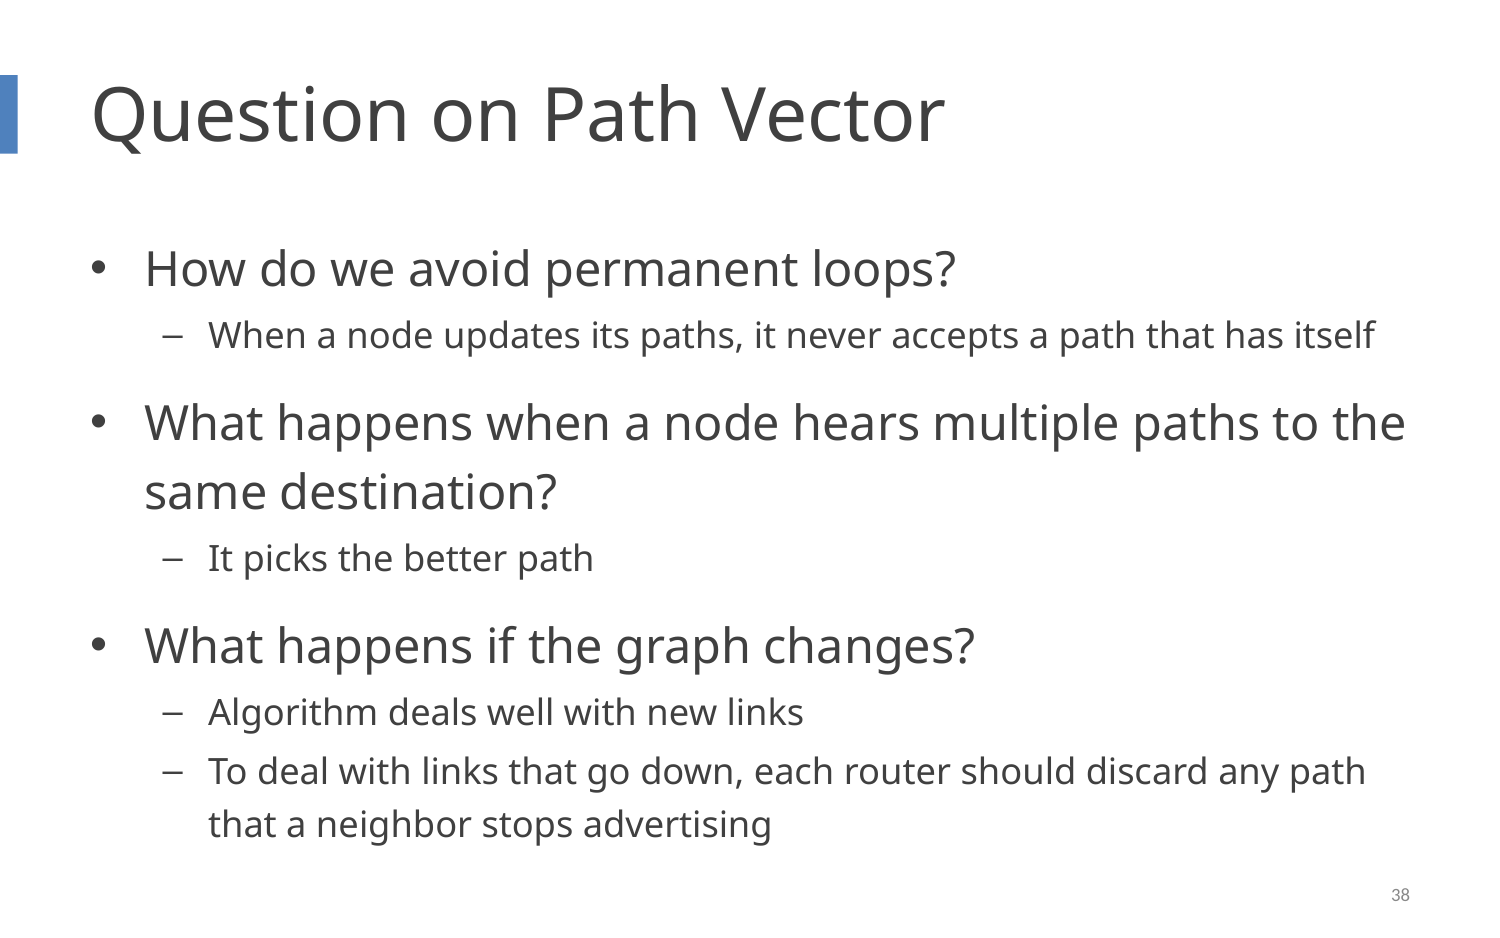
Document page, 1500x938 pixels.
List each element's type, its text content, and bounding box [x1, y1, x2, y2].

title Question on Path Vector [75, 37, 1425, 186]
list How do we avoid permanent loops? When a node updates its paths, it never accepts a path that has itself What happens when a node hears multiple paths to the same destination? It picks the better path What happens if the graph changes? Algorithm deals well with new links To deal with links that go down, each router should discard any path that a neighbor stops advertising [75, 218, 1425, 894]
slide_number 38 [1074, 868, 1425, 919]
